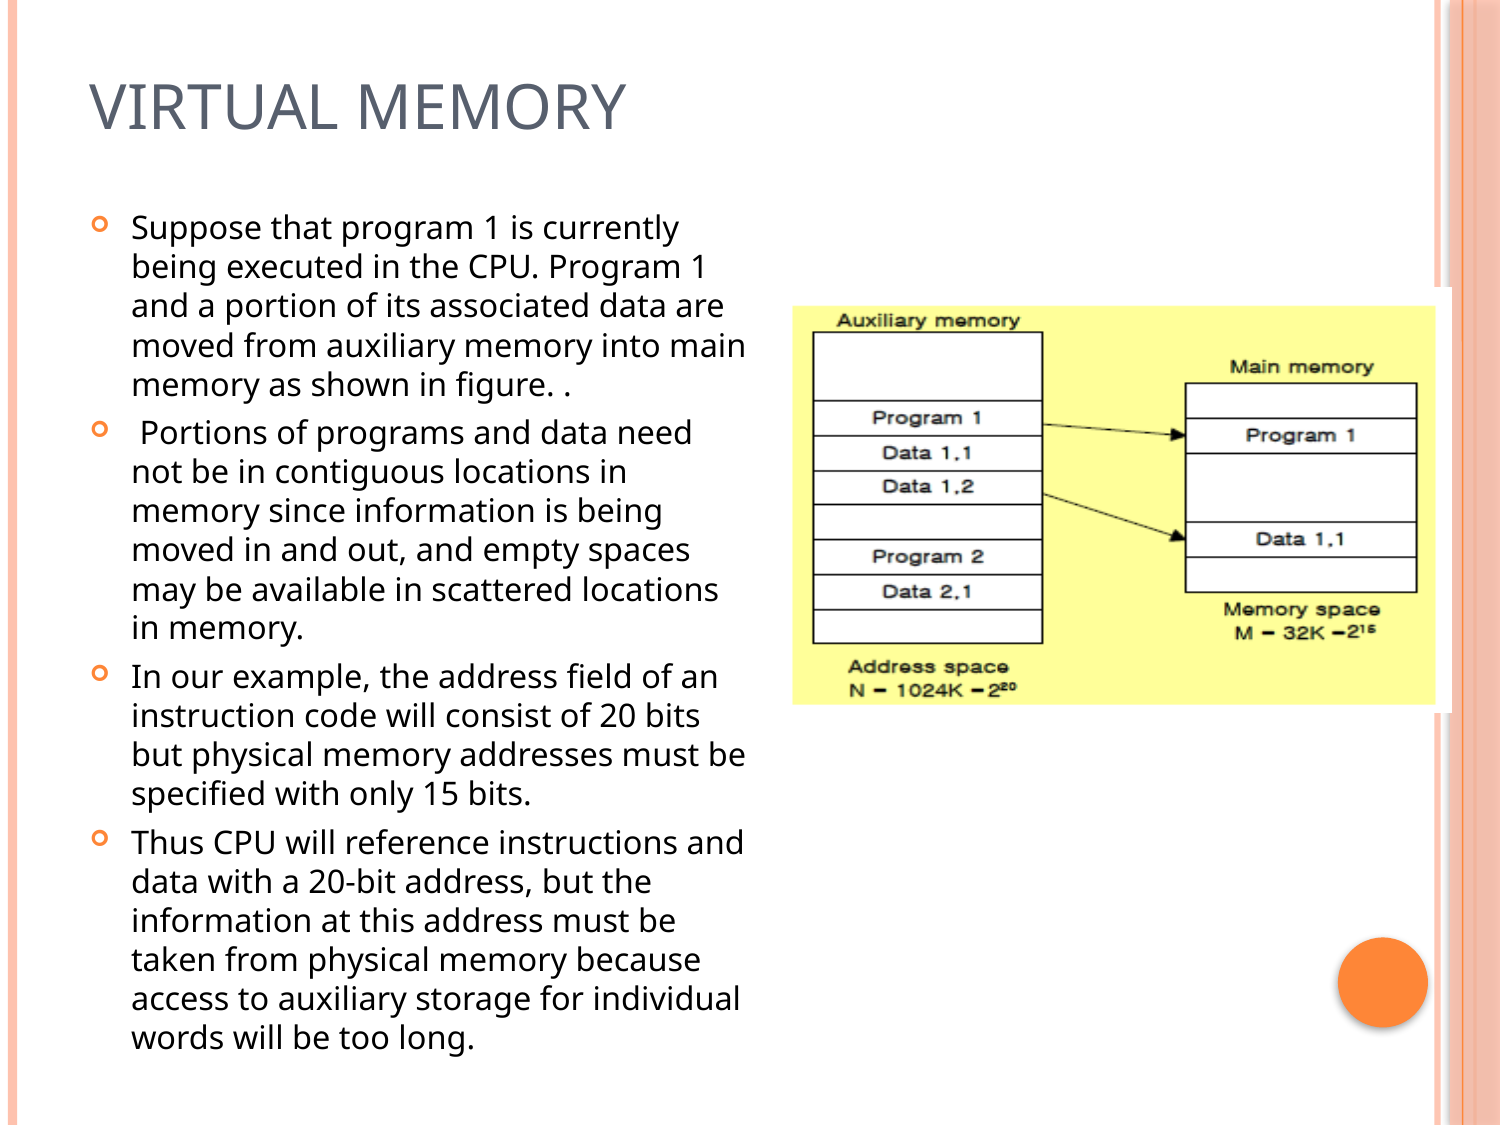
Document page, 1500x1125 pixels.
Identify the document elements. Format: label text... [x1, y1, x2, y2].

picture [786, 286, 1452, 713]
list Suppose that program 1 is currently being executed in the CPU. Program 1 and a portion of its associated data are moved from auxiliary memory into main memory as shown in figure. . Portions of programs and data need not be in contiguous locations in memory since information is being moved in and out, and empty spaces may be available in scattered locations in memory. In our example, the address field of an instruction code will consist of 20 bits but physical memory addresses must be specified with only 15 bits. Thus CPU will reference instructions and data with a 20-bit address, but the information at this address must be taken from physical memory because access to auxiliary storage for individual words will be too long. [75, 200, 763, 1075]
title Virtual Memory [75, 45, 1425, 150]
